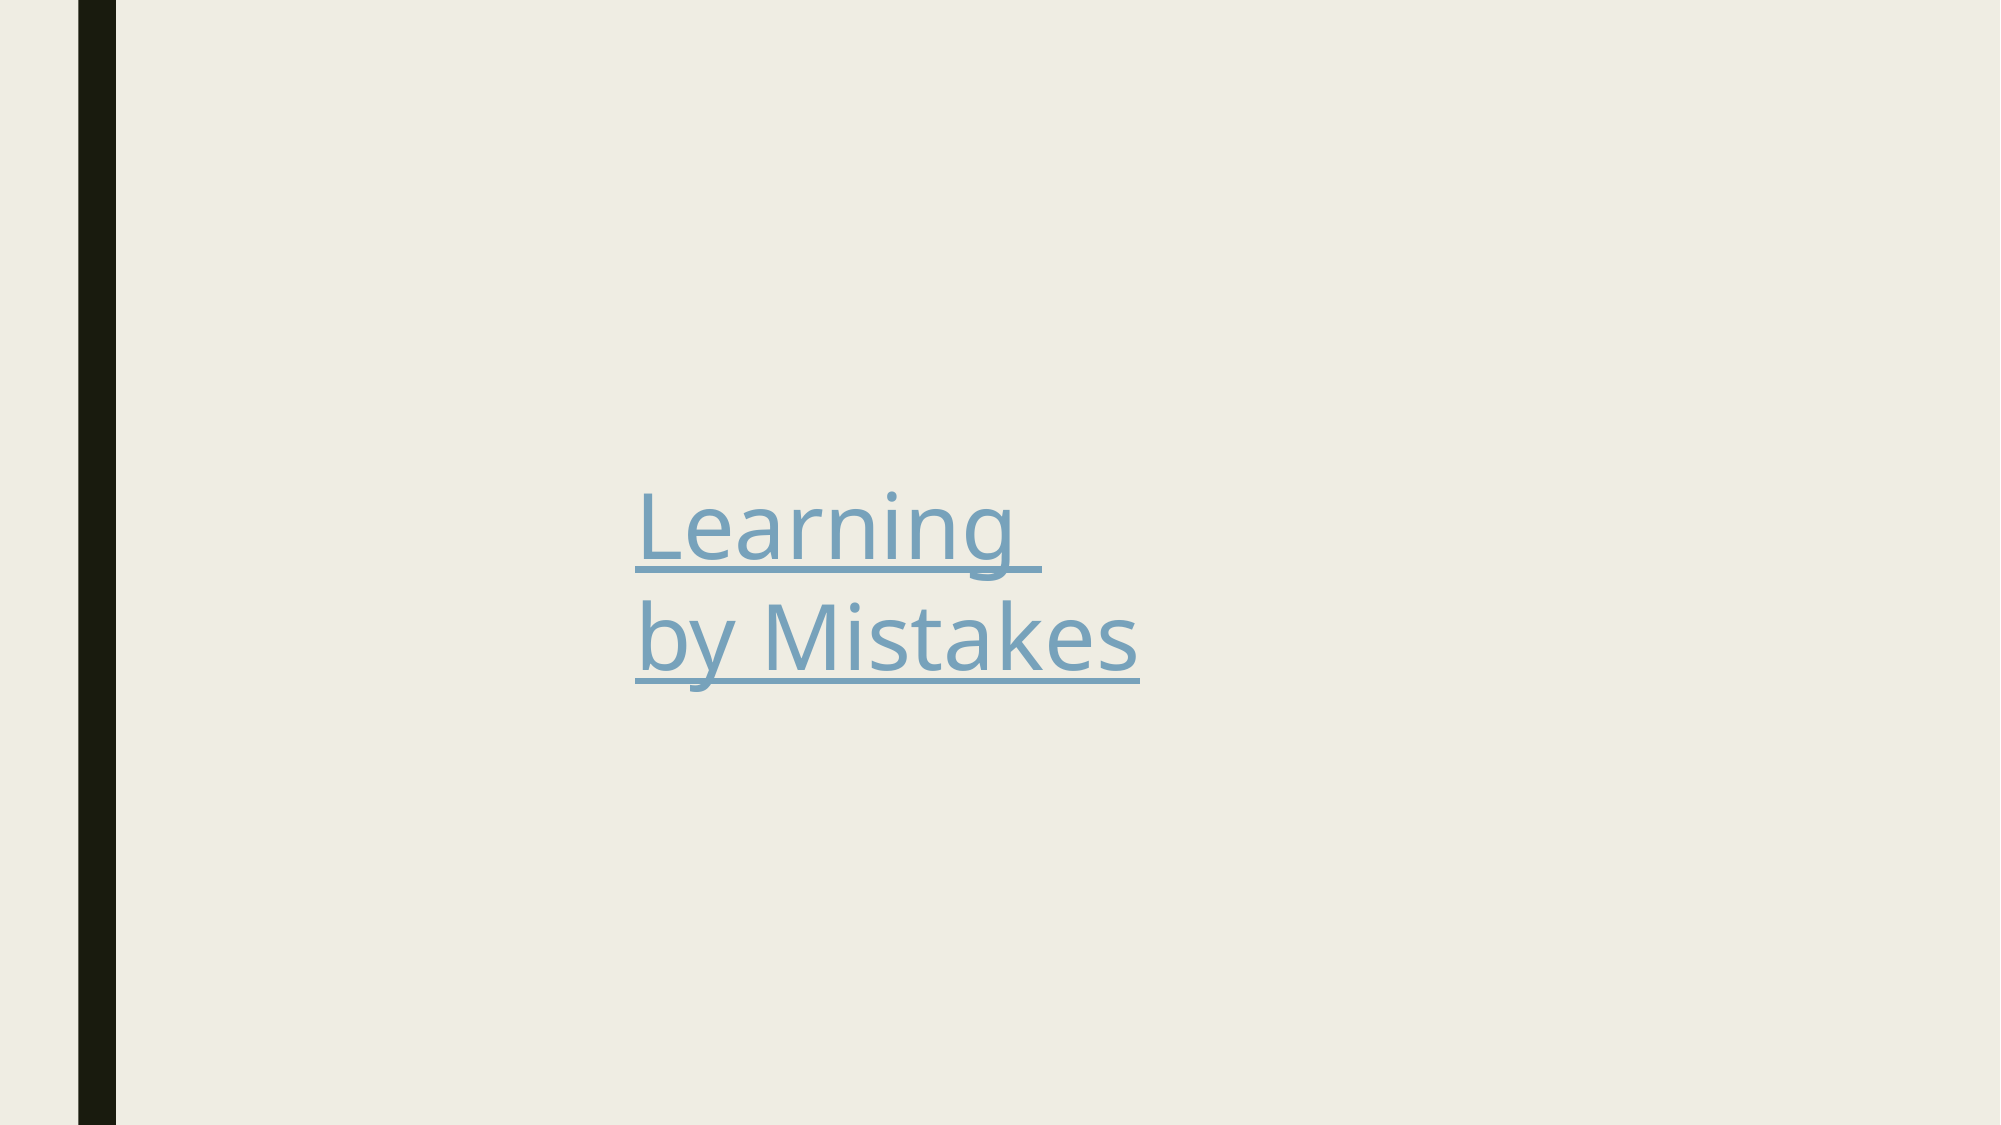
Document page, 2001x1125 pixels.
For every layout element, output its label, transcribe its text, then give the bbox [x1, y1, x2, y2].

title Learning by Mistakes [620, 463, 1561, 643]
